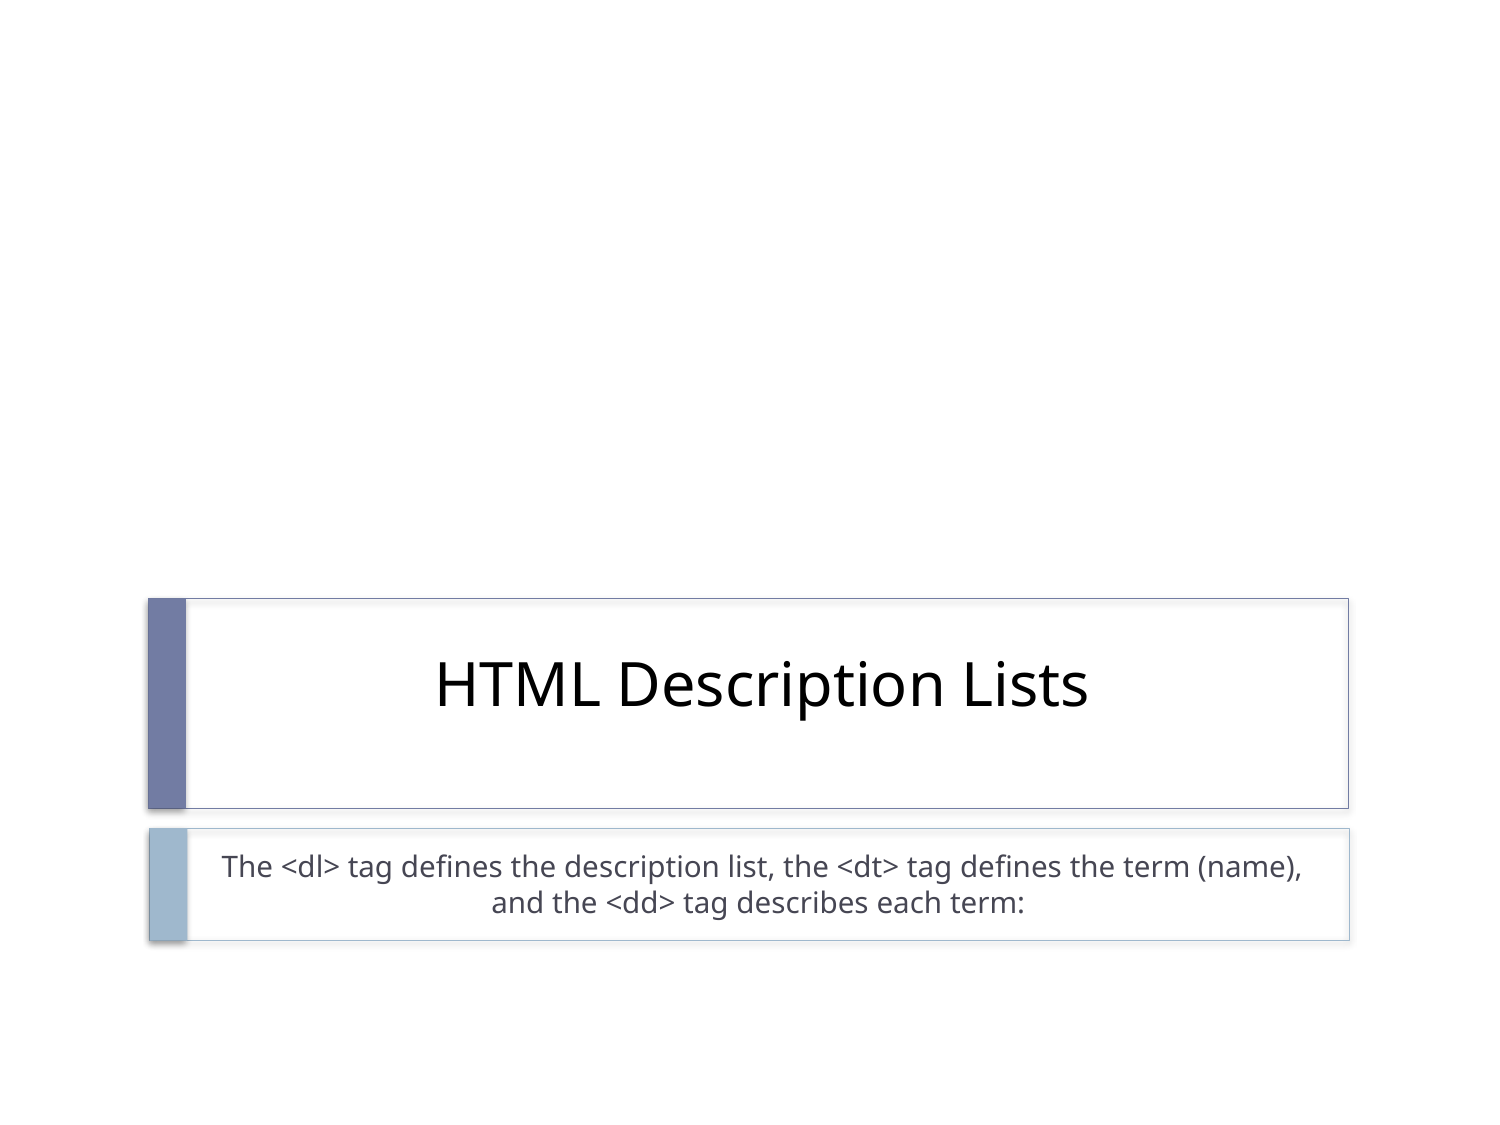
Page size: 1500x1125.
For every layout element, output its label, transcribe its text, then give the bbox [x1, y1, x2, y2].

title HTML Description Lists [200, 637, 1325, 800]
subtitle The <dl> tag defines the description list, the <dt> tag defines the term (name), and the <dd> tag describes each term: [200, 840, 1325, 929]
